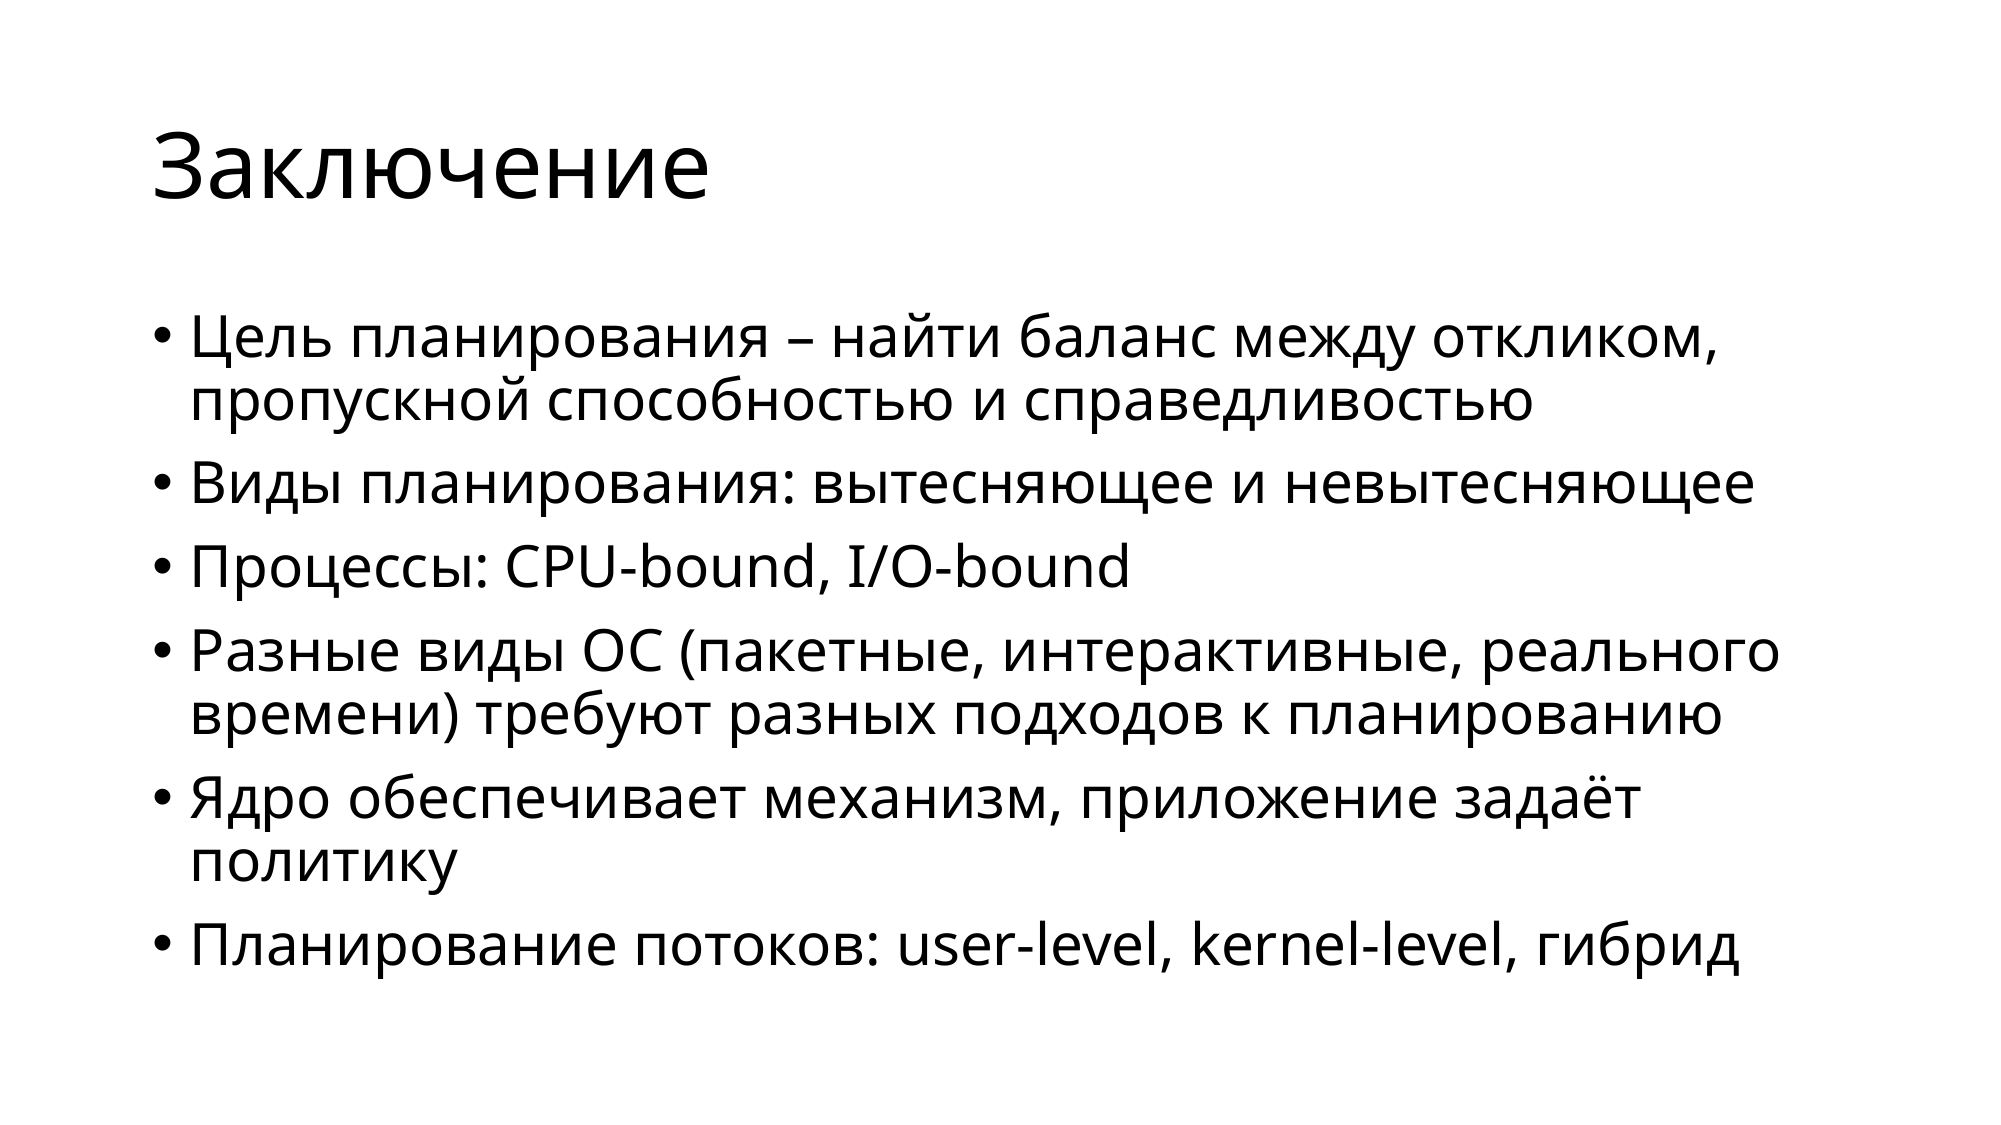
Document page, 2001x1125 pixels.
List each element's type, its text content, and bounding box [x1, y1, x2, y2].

list Цель планирования – найти баланс между откликом, пропускной способностью и справедливостью Виды планирования: вытесняющее и невытесняющее Процессы: CPU-bound, I/O-bound Разные виды ОС (пакетные, интерактивные, реального времени) требуют разных подходов к планированию Ядро обеспечивает механизм, приложение задаёт политику Планирование потоков: user-level, kernel-level, гибрид [137, 299, 1863, 1014]
title Заключение [137, 59, 1863, 278]
